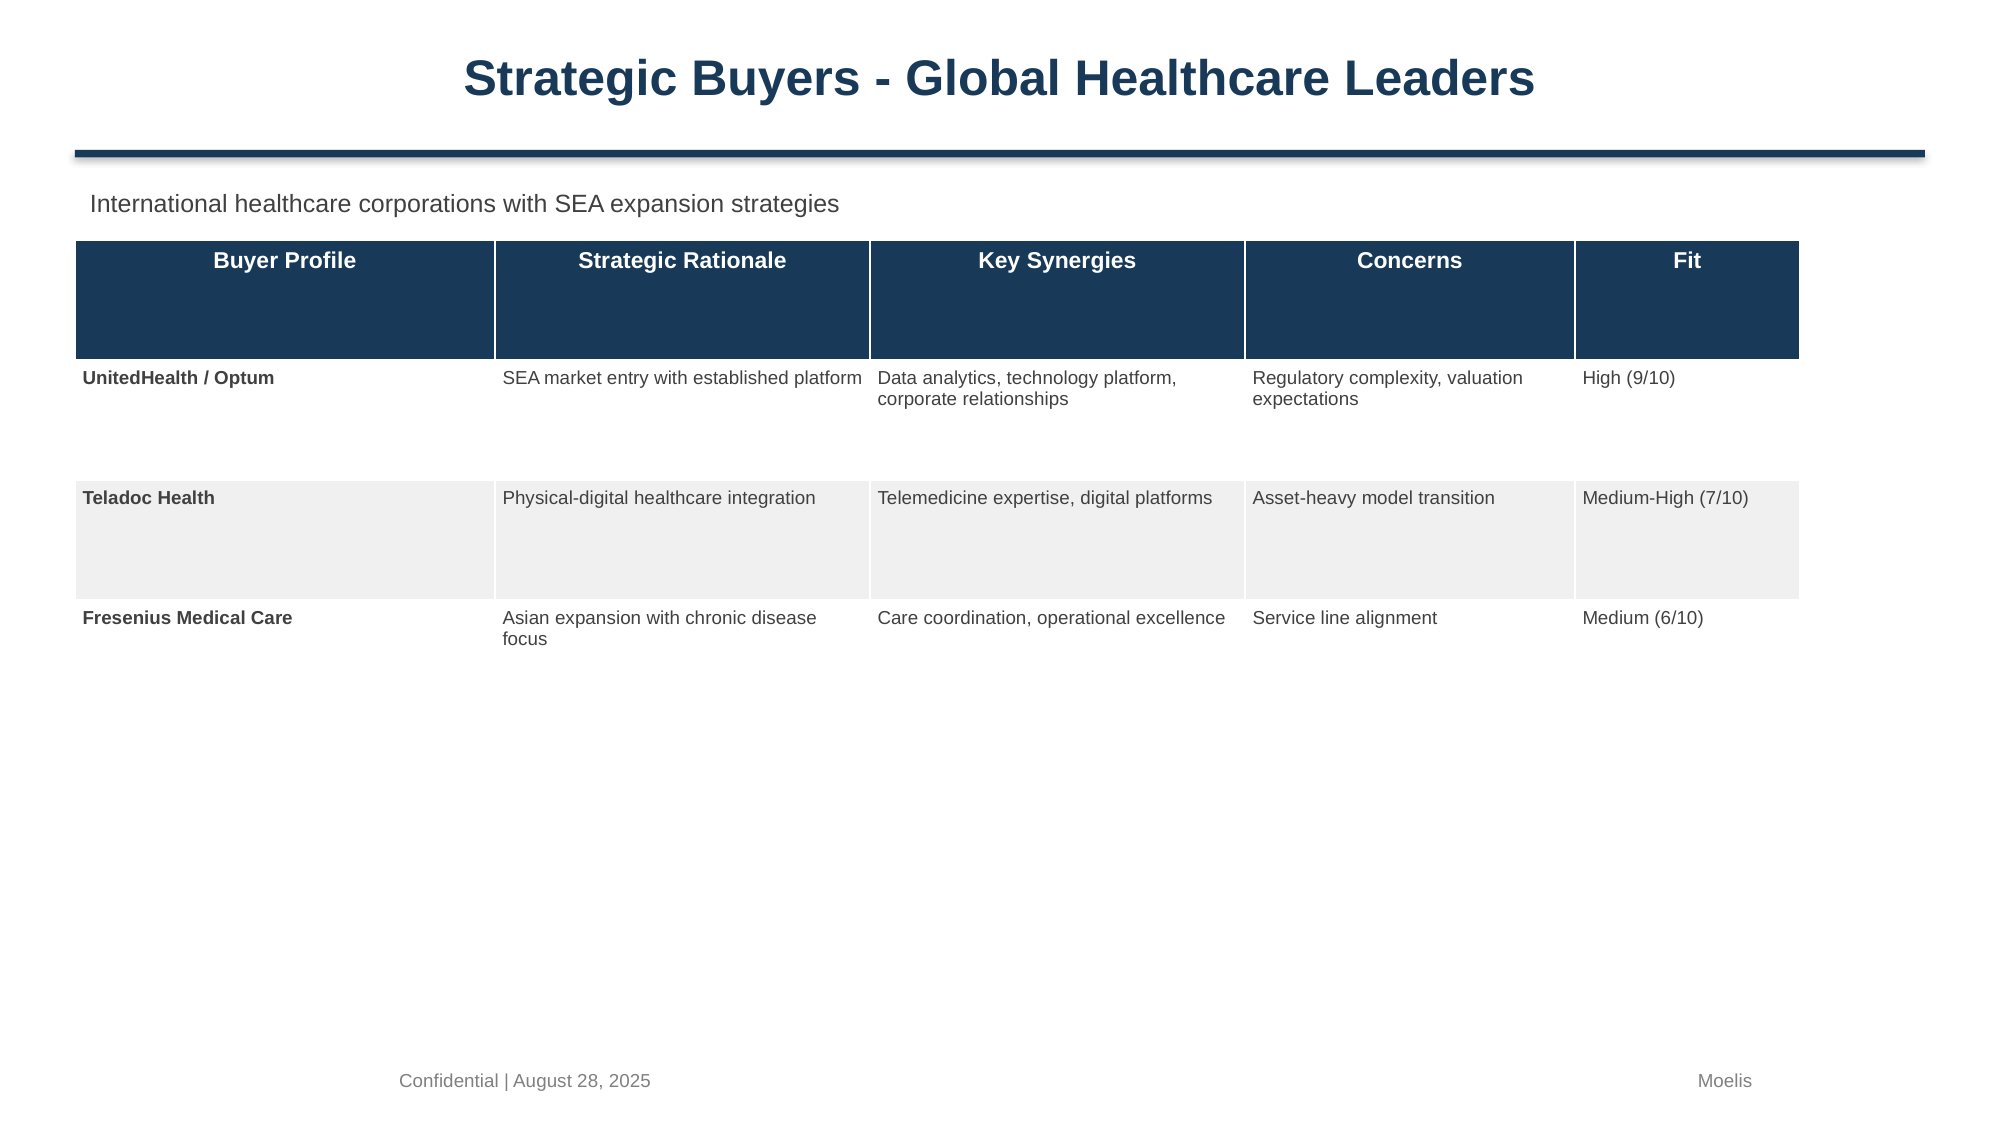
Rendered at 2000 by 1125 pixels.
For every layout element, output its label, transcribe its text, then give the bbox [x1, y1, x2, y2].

table_cell Teladoc Health [76, 481, 494, 599]
table_cell Physical-digital healthcare integration [496, 481, 869, 599]
table_header Strategic Rationale [496, 241, 869, 359]
table_cell Care coordination, operational excellence [871, 601, 1244, 719]
table_header Fit [1576, 241, 1799, 359]
text_box Moelis [1682, 1061, 1768, 1099]
table_cell Medium-High (7/10) [1576, 481, 1799, 599]
text_box International healthcare corporations with SEA expansion strategies [74, 179, 1875, 225]
table_cell SEA market entry with established platform [496, 361, 869, 479]
text_box [74, 149, 1926, 158]
table_header Key Synergies [871, 241, 1244, 359]
table_cell Medium (6/10) [1576, 601, 1799, 719]
text_box Strategic Buyers - Global Healthcare Leaders [463, 44, 1537, 105]
table_cell Data analytics, technology platform, corporate relationships [871, 361, 1244, 479]
table_cell High (9/10) [1576, 361, 1799, 479]
table_cell Telemedicine expertise, digital platforms [871, 481, 1244, 599]
table_cell Regulatory complexity, valuation expectations [1246, 361, 1574, 479]
table_header Concerns [1246, 241, 1574, 359]
table_cell Asian expansion with chronic disease focus [496, 601, 869, 719]
text_box Confidential | August 28, 2025 [384, 1061, 666, 1099]
table_cell UnitedHealth / Optum [76, 361, 494, 479]
table_cell Fresenius Medical Care [76, 601, 494, 719]
table_cell Service line alignment [1246, 601, 1574, 719]
table_cell Asset-heavy model transition [1246, 481, 1574, 599]
table_header Buyer Profile [76, 241, 494, 359]
